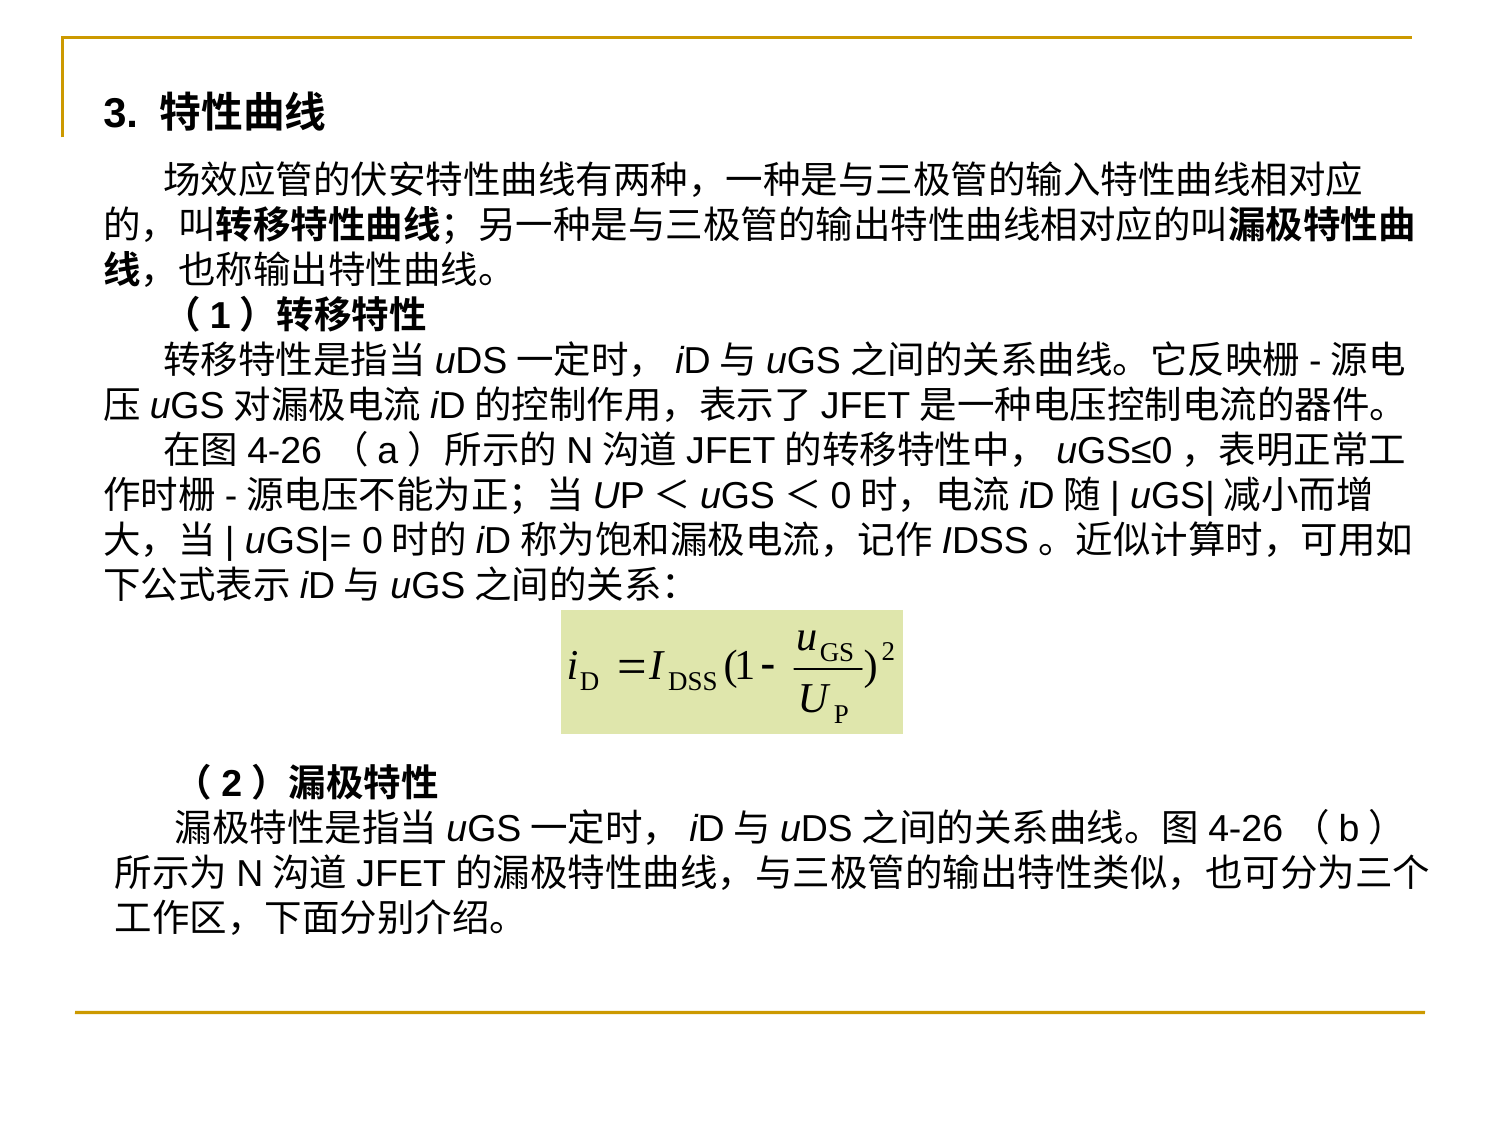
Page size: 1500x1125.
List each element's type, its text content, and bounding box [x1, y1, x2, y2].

text_box （2）漏极特性 漏极特性是指当uGS一定时，iD与uDS之间的关系曲线。图4-26（b）所示为N沟道JFET的漏极特性曲线，与三极管的输出特性类似，也可分为三个工作区，下面分别介绍。 [100, 751, 1447, 947]
text_box 3. 特性曲线 场效应管的伏安特性曲线有两种，一种是与三极管的输入特性曲线相对应的，叫转移特性曲线；另一种是与三极管的输出特性曲线相对应的叫漏极特性曲线，也称输出特性曲线。 （1）转移特性 转移特性是指当uDS一定时，iD与uGS之间的关系曲线。它反映栅-源电压uGS对漏极电流iD的控制作用，表示了JFET是一种电压控制电流的器件。 在图4-26（a）所示的N沟道JFET的转移特性中，uGS≤0，表明正常工作时栅-源电压不能为正；当UP＜uGS＜0时，电流iD随| uGS|减小而增大，当| uGS|= 0时的iD称为饱和漏极电流，记作IDSS。近似计算时，可用如下公式表示iD与uGS之间的关系： [88, 529, 1447, 614]
text_box 3. 特性曲线 场效应管的伏安特性曲线有两种，一种是与三极管的输入特性曲线相对应的，叫转移特性曲线；另一种是与三极管的输出特性曲线相对应的叫漏极特性曲线，也称输出特性曲线。 （1）转移特性 转移特性是指当uDS一定时，iD与uGS之间的关系曲线。它反映栅-源电压uGS对漏极电流iD的控制作用，表示了JFET是一种电压控制电流的器件。 在图4-26（a）所示的N沟道JFET的转移特性中，uGS≤0，表明正常工作时栅-源电压不能为正；当UP＜uGS＜0时，电流iD随| uGS|减小而增大，当| uGS|= 0时的iD称为饱和漏极电流，记作IDSS。近似计算时，可用如下公式表示iD与uGS之间的关系： [88, 78, 1447, 528]
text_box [560, 609, 904, 734]
